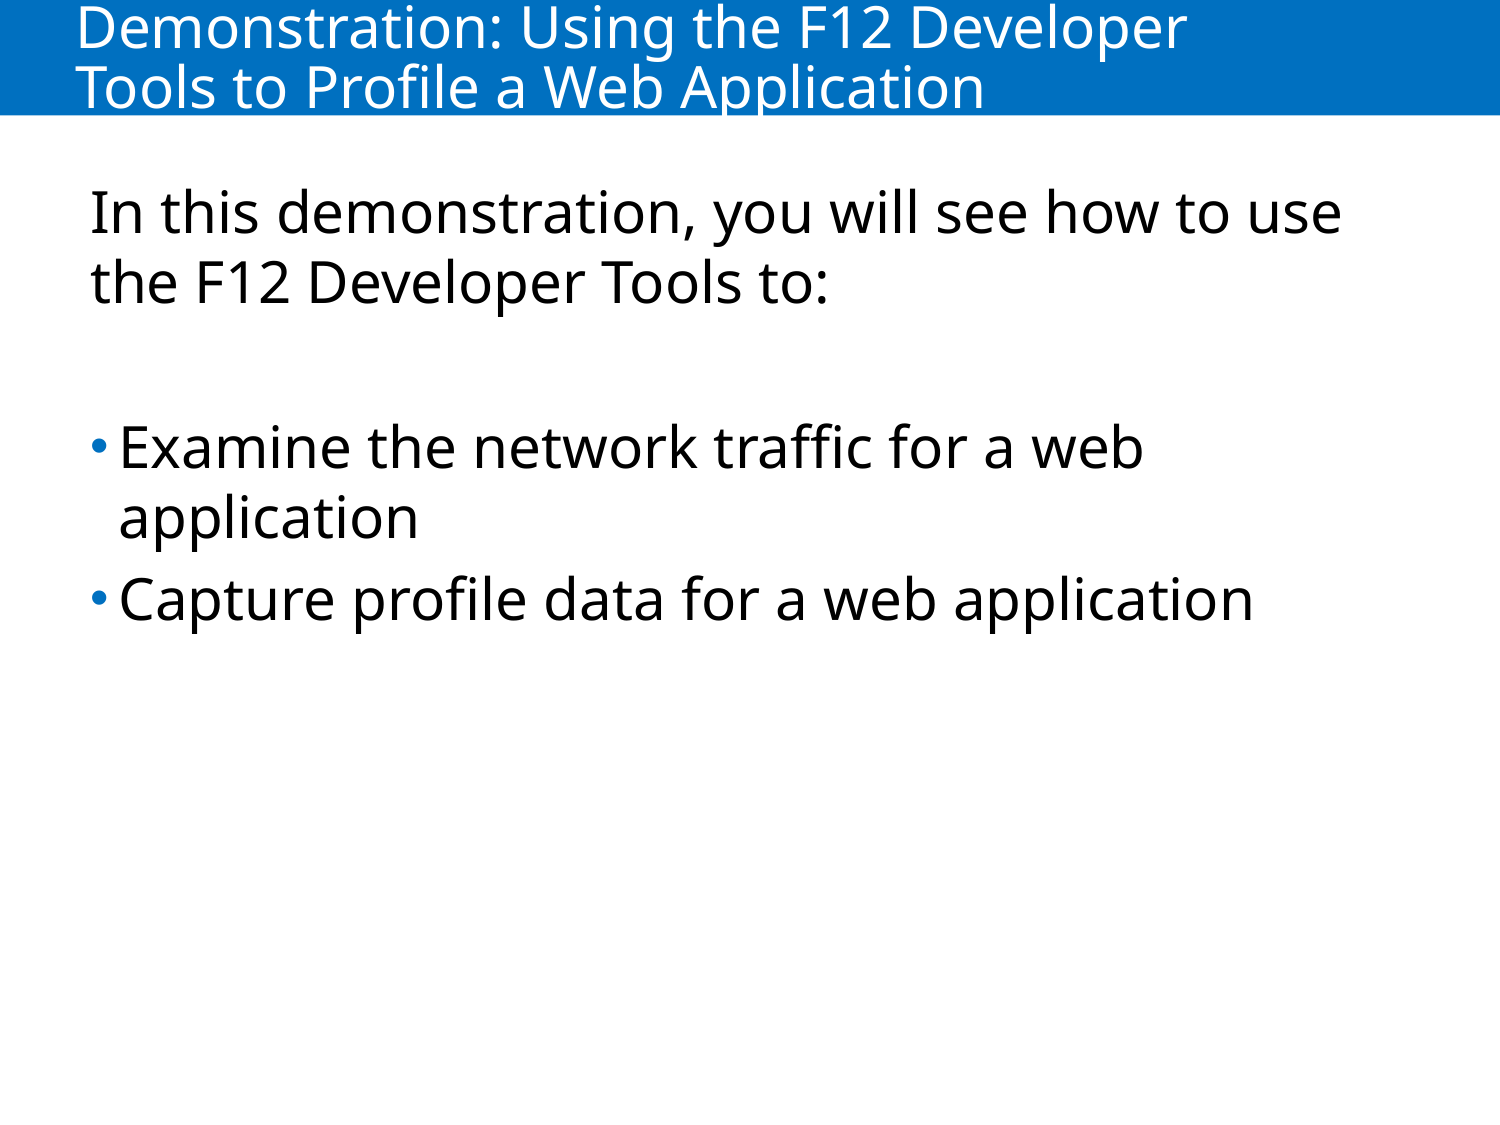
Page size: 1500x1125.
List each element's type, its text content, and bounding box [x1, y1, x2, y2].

text_box In this demonstration, you will see how to use the F12 Developer Tools to: Examine the network traffic for a web application Capture profile data for a web application [75, 167, 1408, 1012]
title Demonstration: Using the F12 Developer Tools to Profile a Web Application [75, 0, 1351, 122]
